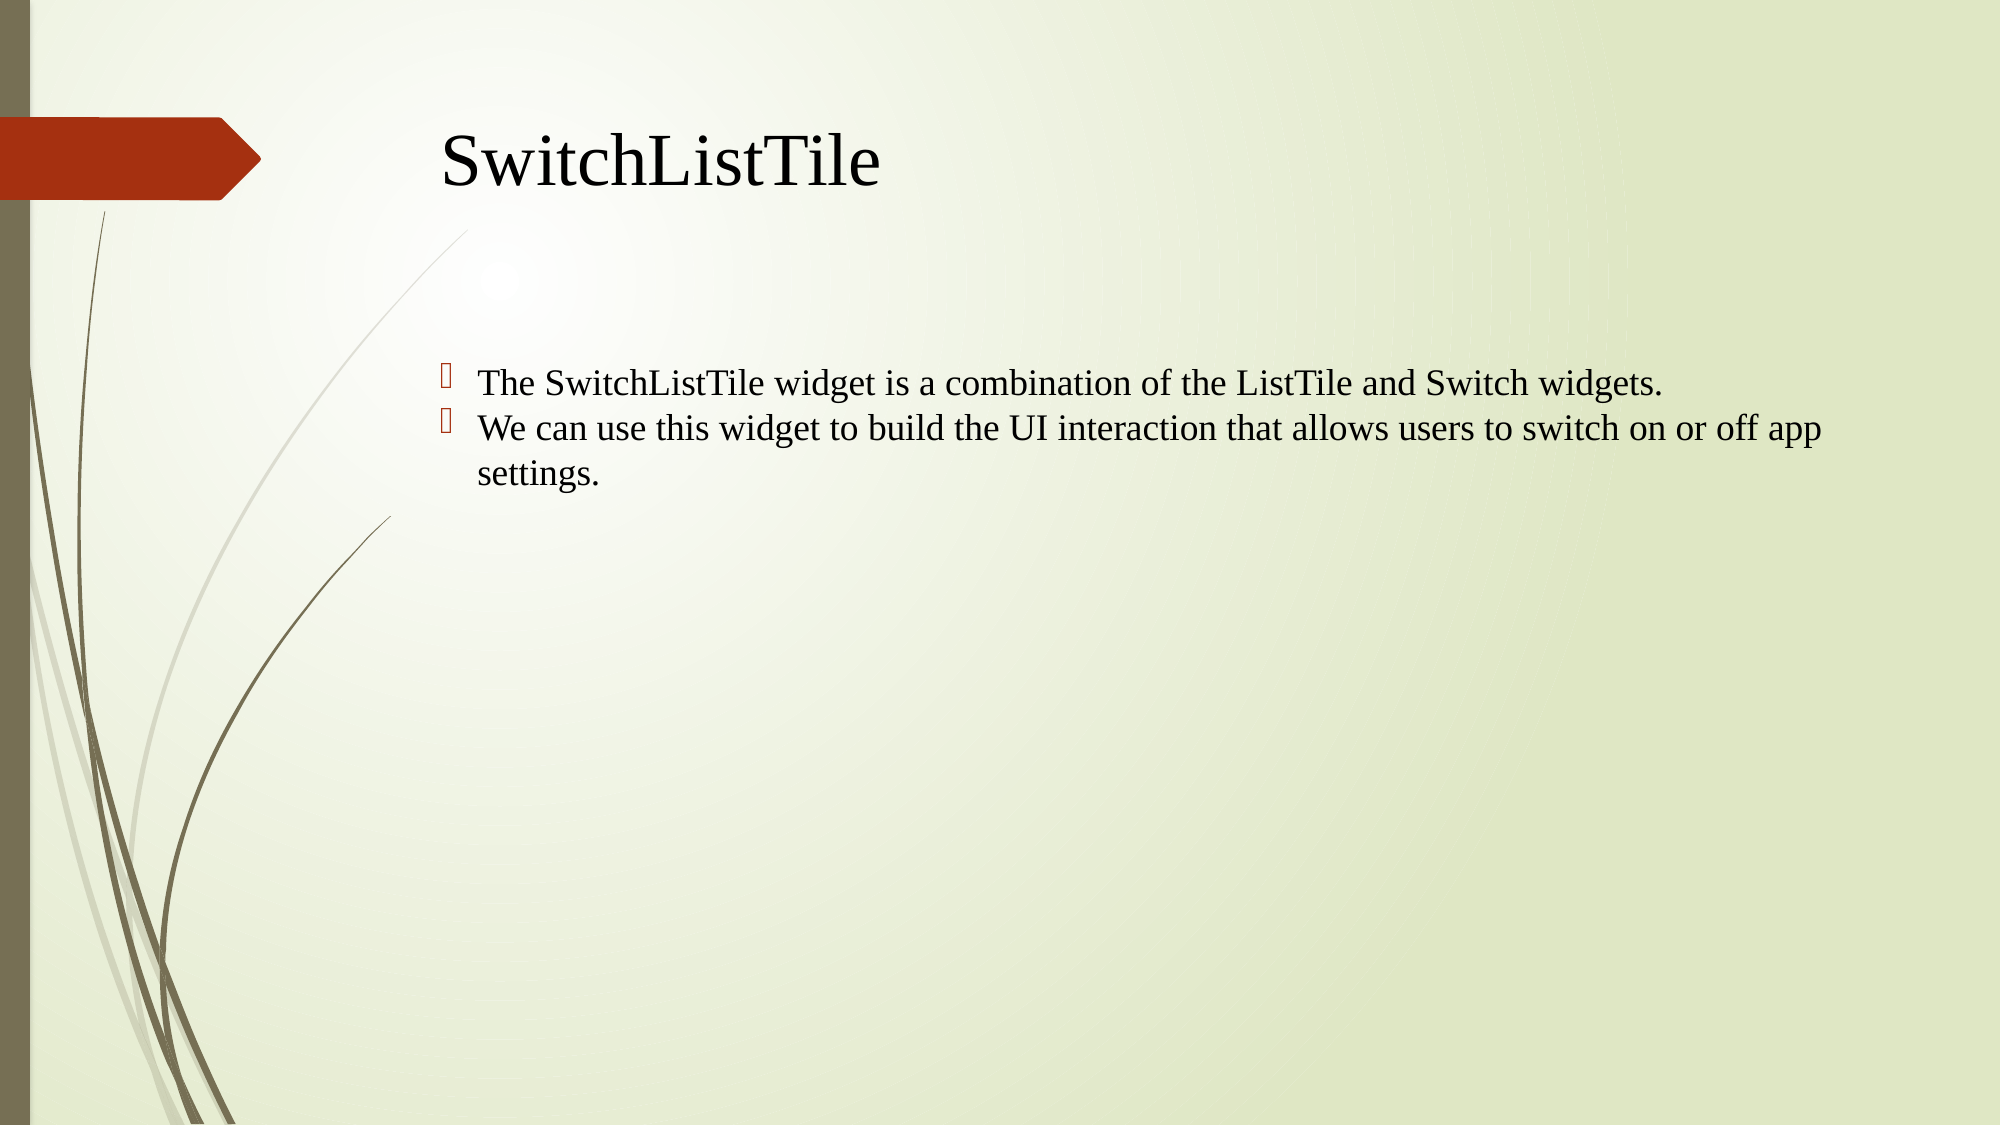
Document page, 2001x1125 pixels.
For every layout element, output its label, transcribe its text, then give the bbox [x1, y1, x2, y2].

title SwitchListTile [425, 102, 1888, 313]
list The SwitchListTile widget is a combination of the ListTile and Switch widgets. We can use this widget to build the UI interaction that allows users to switch on or off app settings. [424, 350, 1888, 970]
